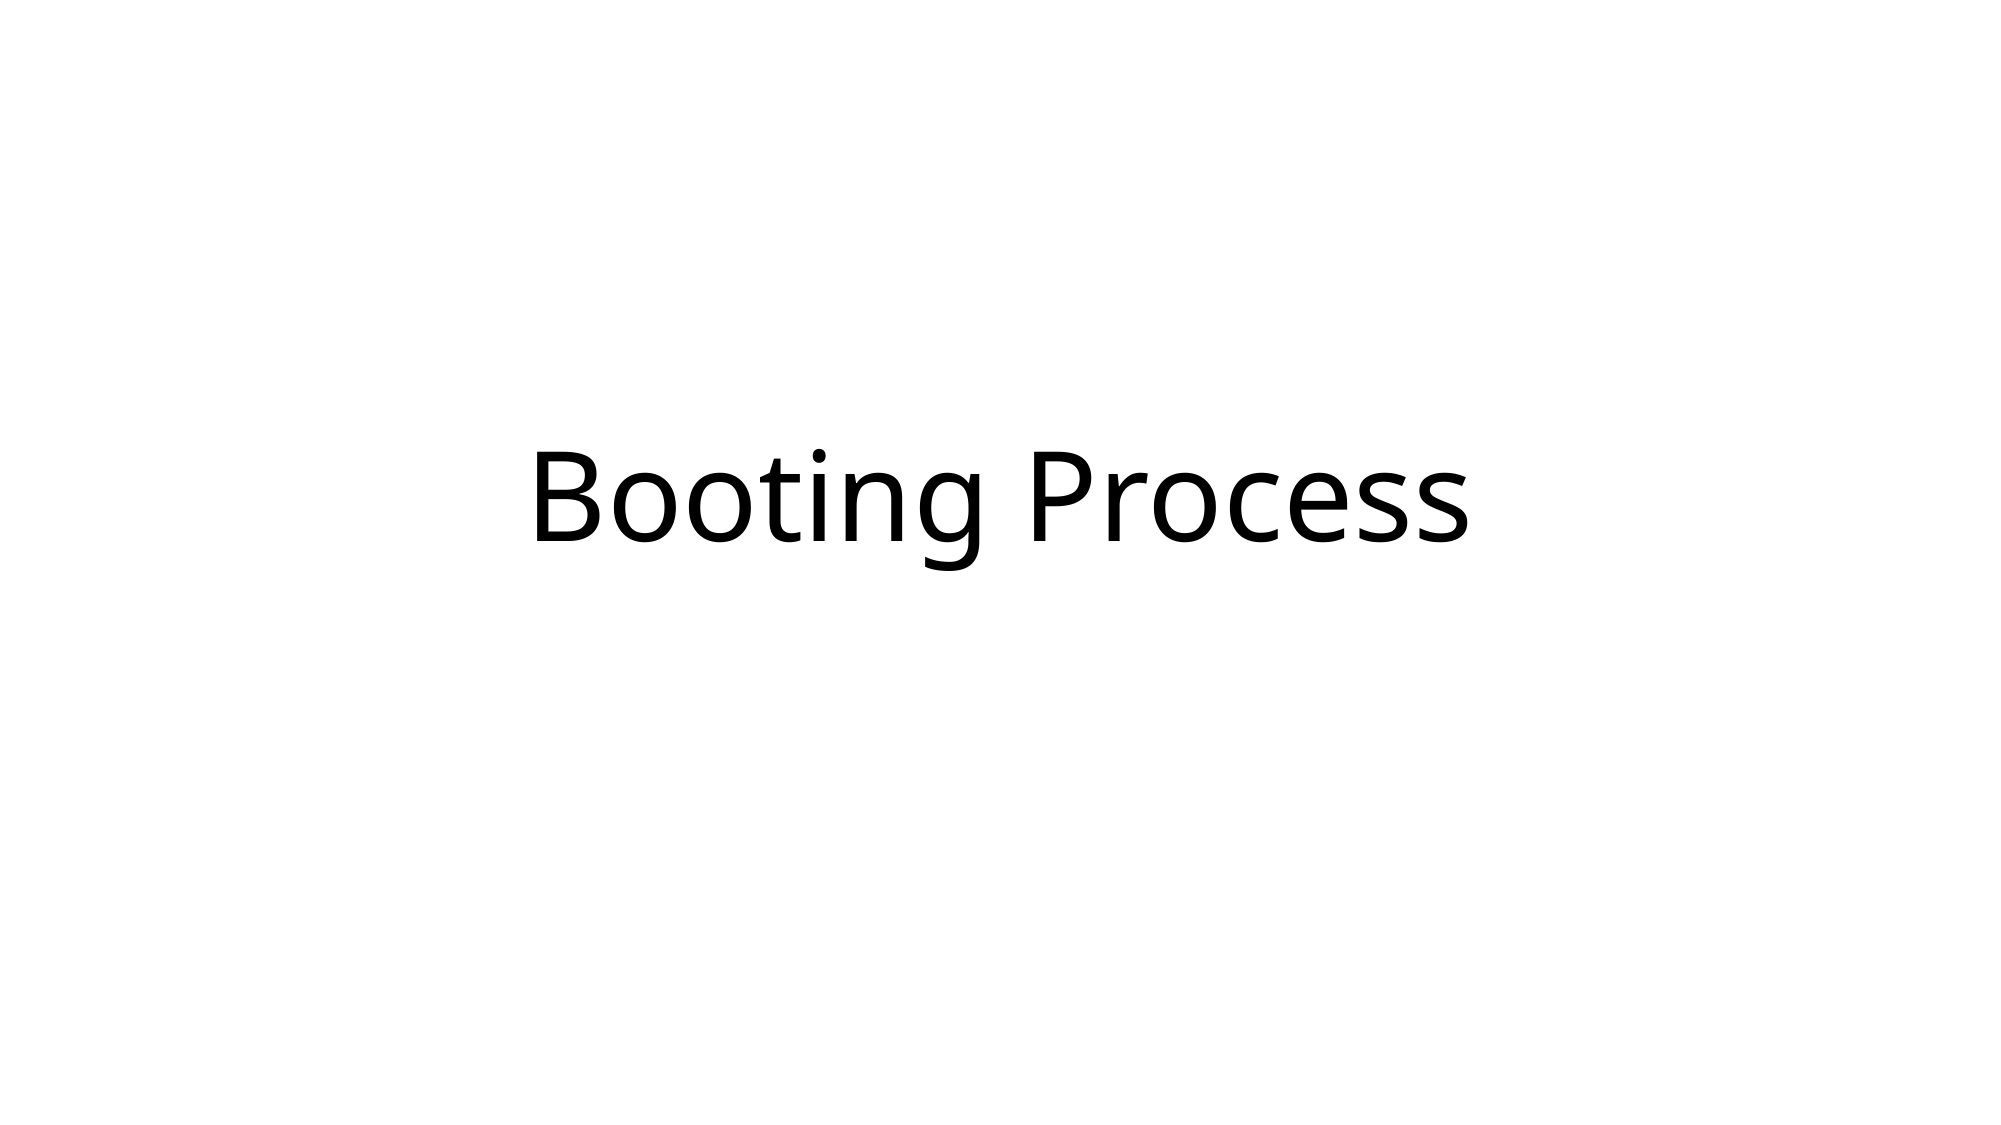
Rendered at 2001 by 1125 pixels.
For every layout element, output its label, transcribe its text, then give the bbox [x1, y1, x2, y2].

title Booting Process [249, 184, 1750, 576]
